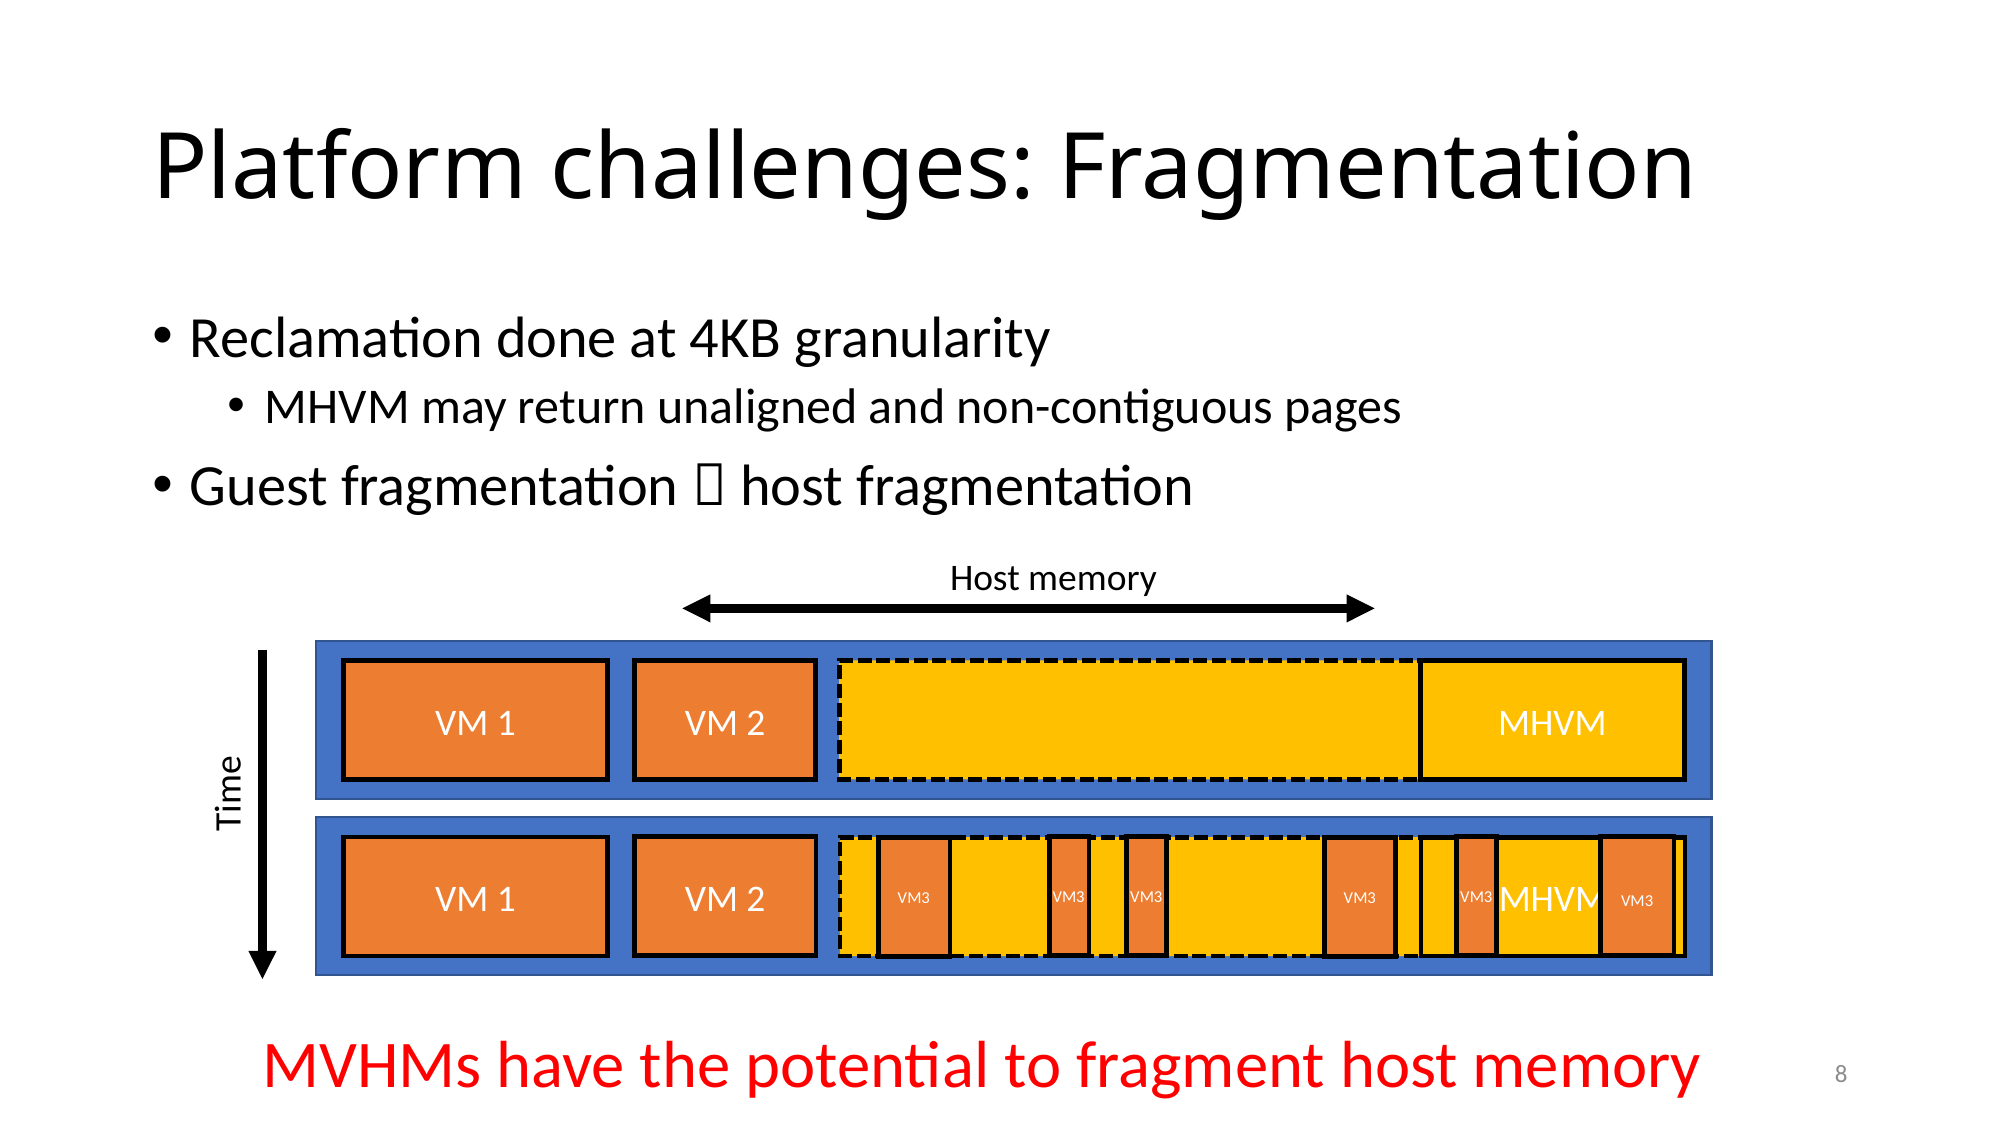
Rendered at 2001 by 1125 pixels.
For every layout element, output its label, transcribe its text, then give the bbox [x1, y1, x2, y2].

list Reclamation done at 4KB granularity MHVM may return unaligned and non-contiguous pages Guest fragmentation  host fragmentation [137, 299, 1863, 1014]
text_box MVHMs have the potential to fragment host memory [247, 1013, 1718, 1108]
title Platform challenges: Fragmentation [137, 59, 1863, 278]
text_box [315, 640, 1712, 799]
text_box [315, 817, 1712, 976]
text_box Host memory [935, 544, 1173, 605]
slide_number 8 [1412, 1042, 1863, 1103]
text_box Time [195, 740, 256, 846]
